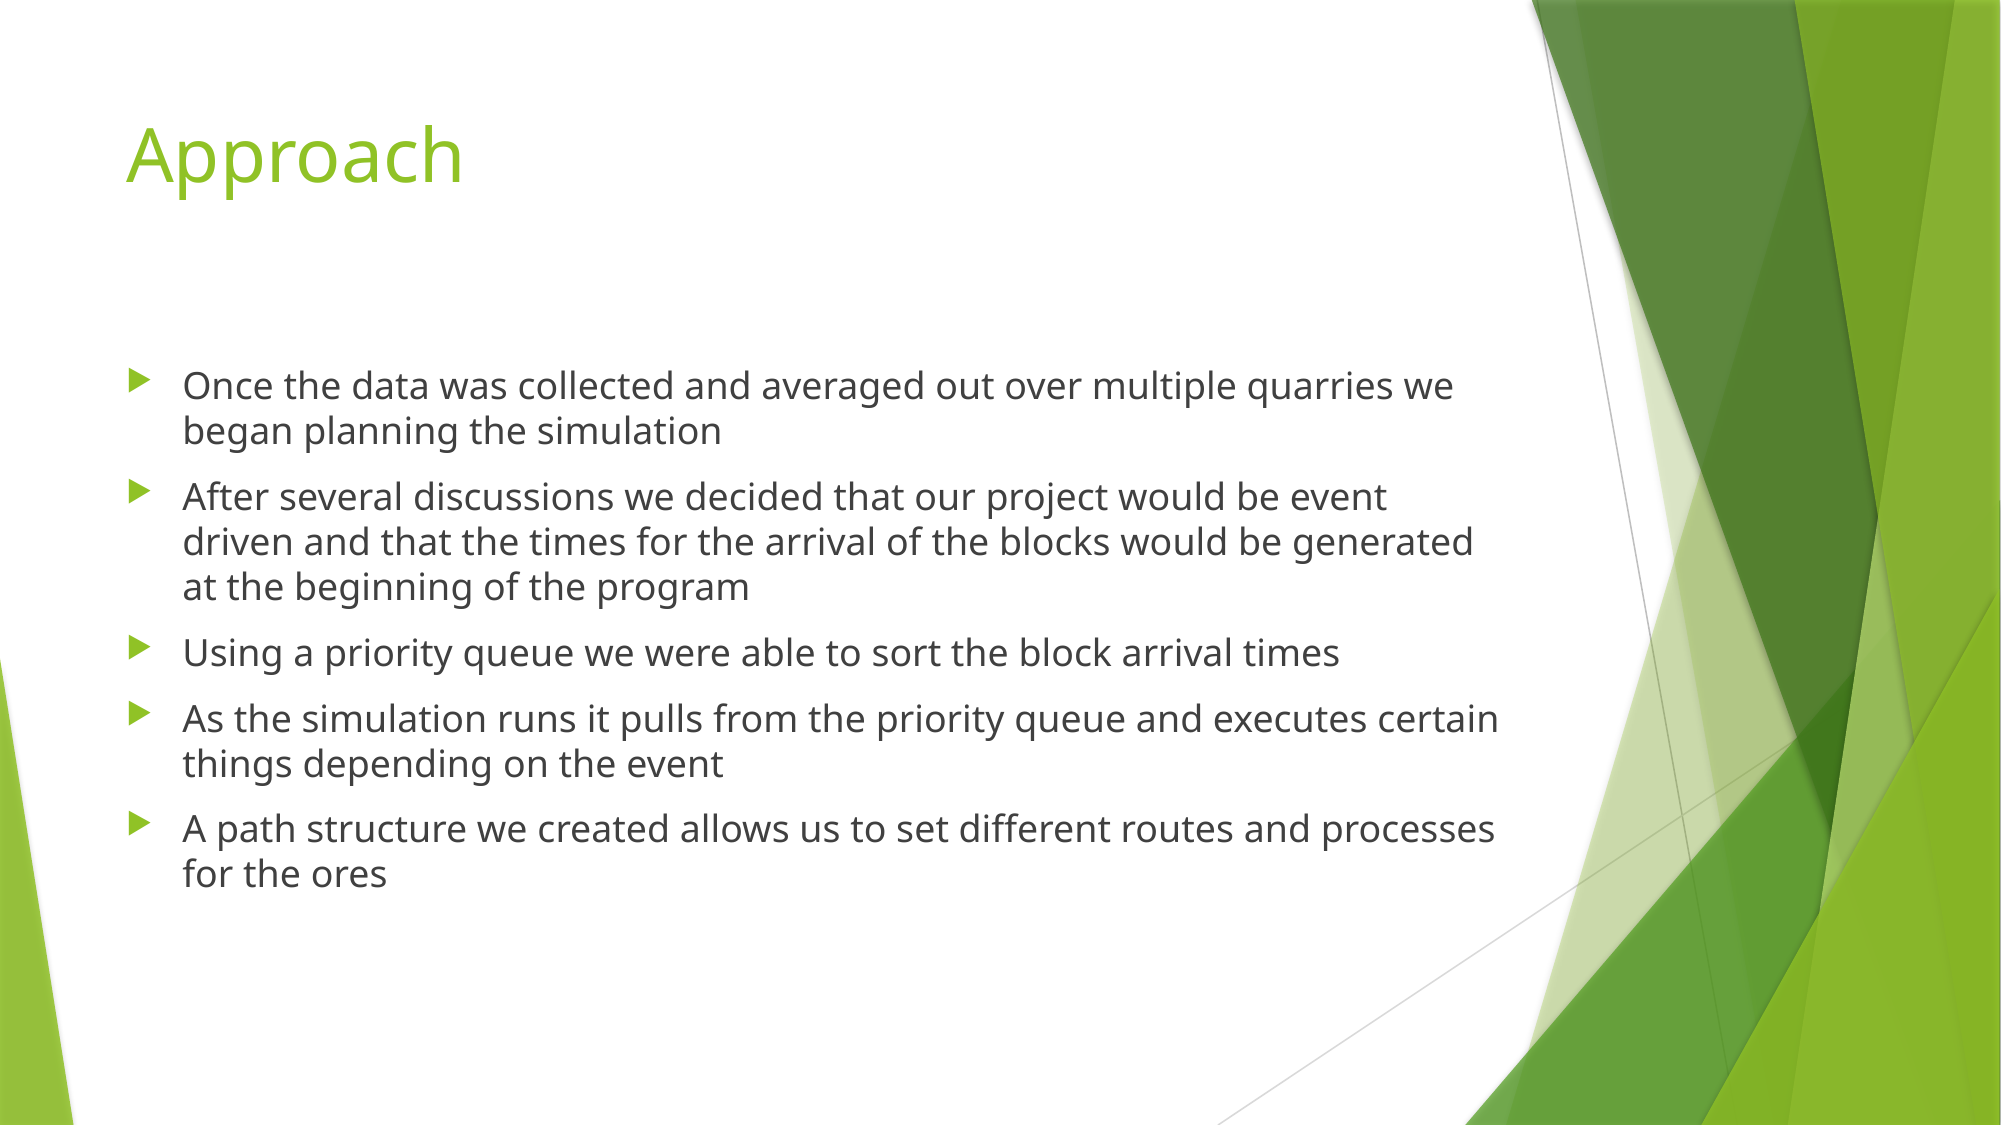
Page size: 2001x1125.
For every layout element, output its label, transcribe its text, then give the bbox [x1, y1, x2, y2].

title Approach [111, 99, 1522, 317]
list Once the data was collected and averaged out over multiple quarries we began planning the simulation After several discussions we decided that our project would be event driven and that the times for the arrival of the blocks would be generated at the beginning of the program Using a priority queue we were able to sort the block arrival times As the simulation runs it pulls from the priority queue and executes certain things depending on the event A path structure we created allows us to set different routes and processes for the ores [111, 354, 1522, 992]
